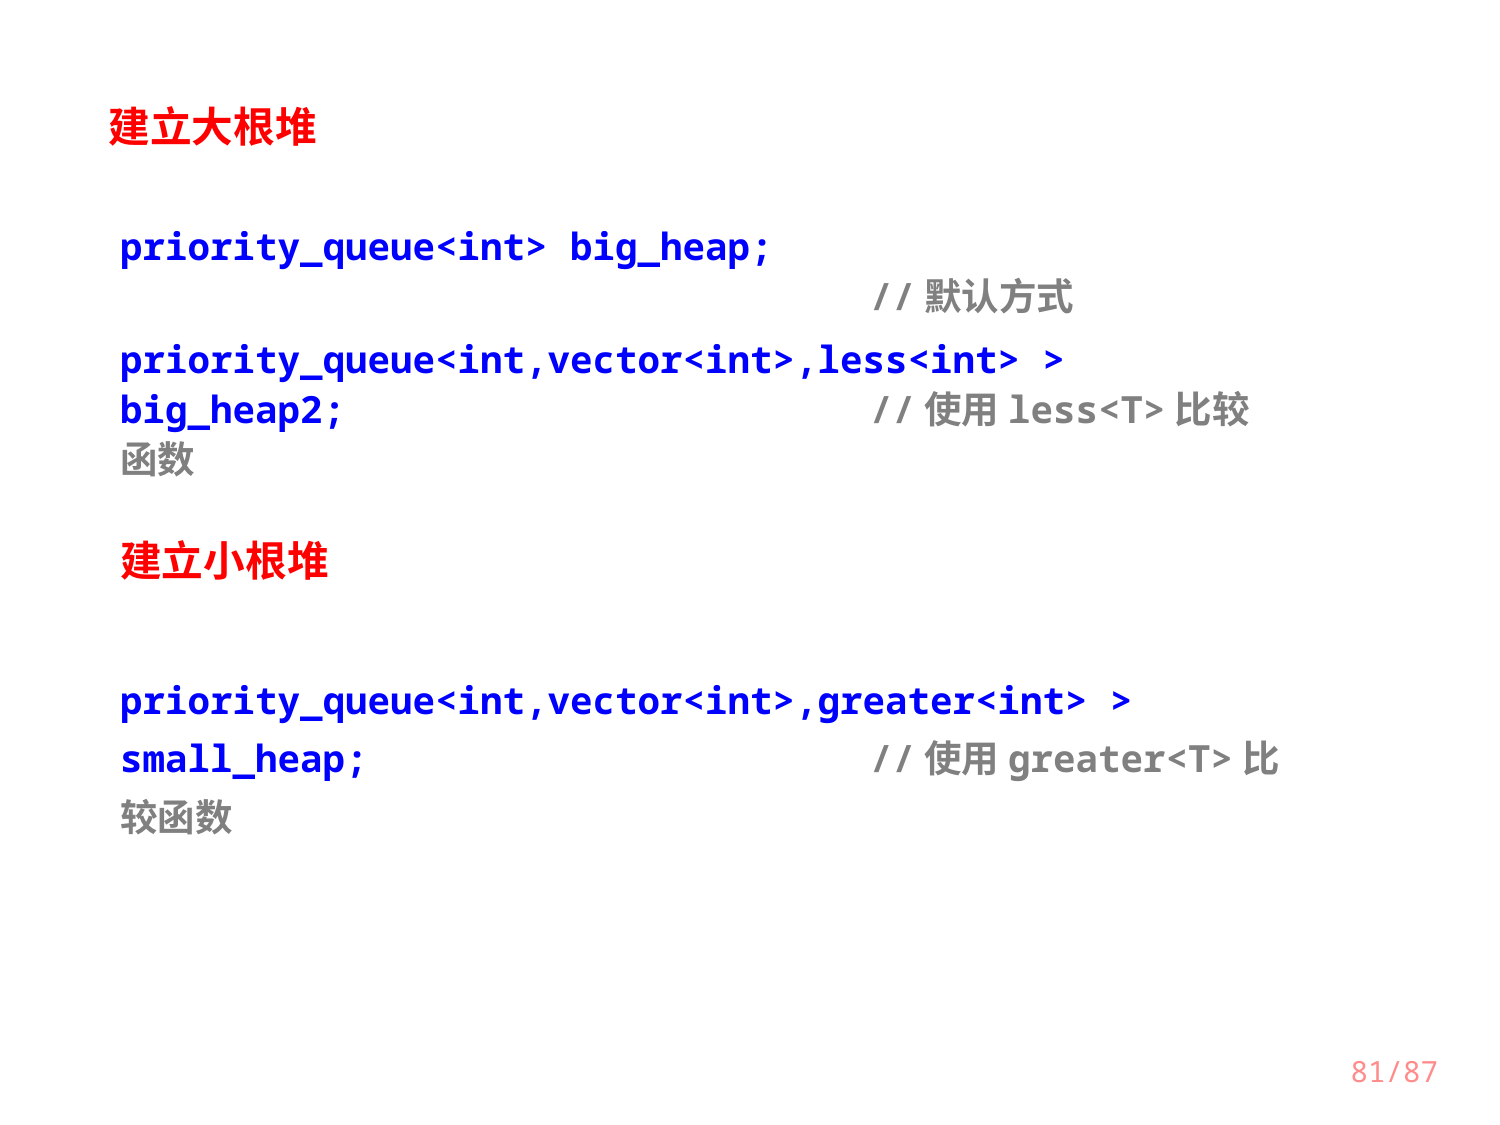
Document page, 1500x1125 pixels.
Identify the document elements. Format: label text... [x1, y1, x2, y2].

text_box 建立大根堆 [93, 93, 411, 159]
text_box priority_queue<int,vector<int>,greater<int> > small_heap; //使用greater<T>比较函数 [103, 654, 1303, 848]
text_box priority_queue<int> big_heap; //默认方式 priority_queue<int,vector<int>,less<int> > big_heap2; //使用less<T>比较函数 [103, 209, 1303, 490]
slide_number 81/87 [1300, 1042, 1454, 1103]
text_box 建立小根堆 [105, 527, 422, 593]
